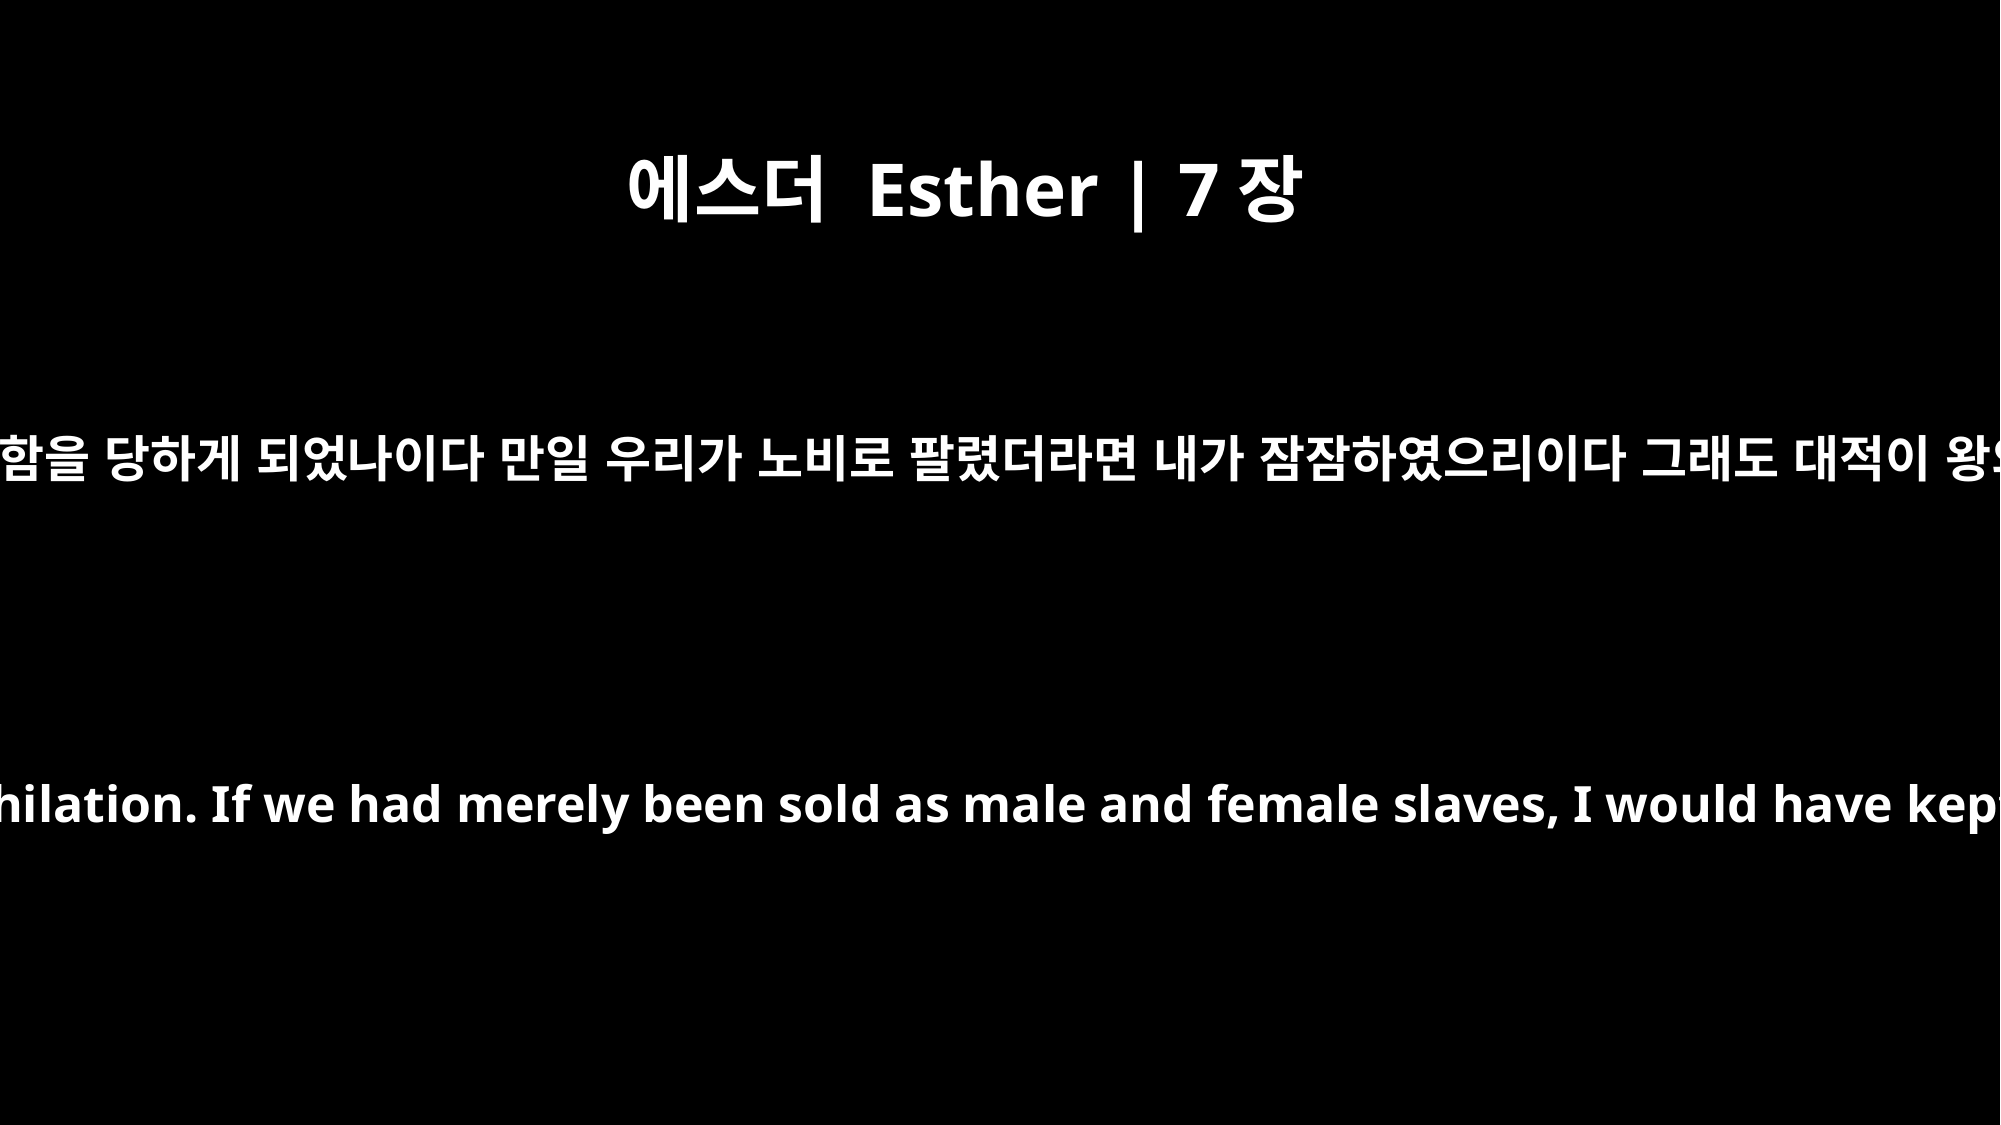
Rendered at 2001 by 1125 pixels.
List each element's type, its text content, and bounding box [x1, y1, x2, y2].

text_box 4 나와 내 민족이 팔려서 죽임과 도륙함과 진멸함을 당하게 되었나이다 만일 우리가 노비로 팔렸더라면 내가 잠잠하였으리이다 그래도 대적이 왕의 손해를 보충하지 못하였으리이다 하니 [0, 359, 2000, 495]
text_box For I and my people have been sold for destruction and slaughter and annihilation. If we had merely been sold as male and female slaves, I would have kept quiet, because no such distress would justify disturbing the king." [0, 764, 2000, 840]
text_box 에스더 Esther | 7장 [612, 136, 1320, 239]
